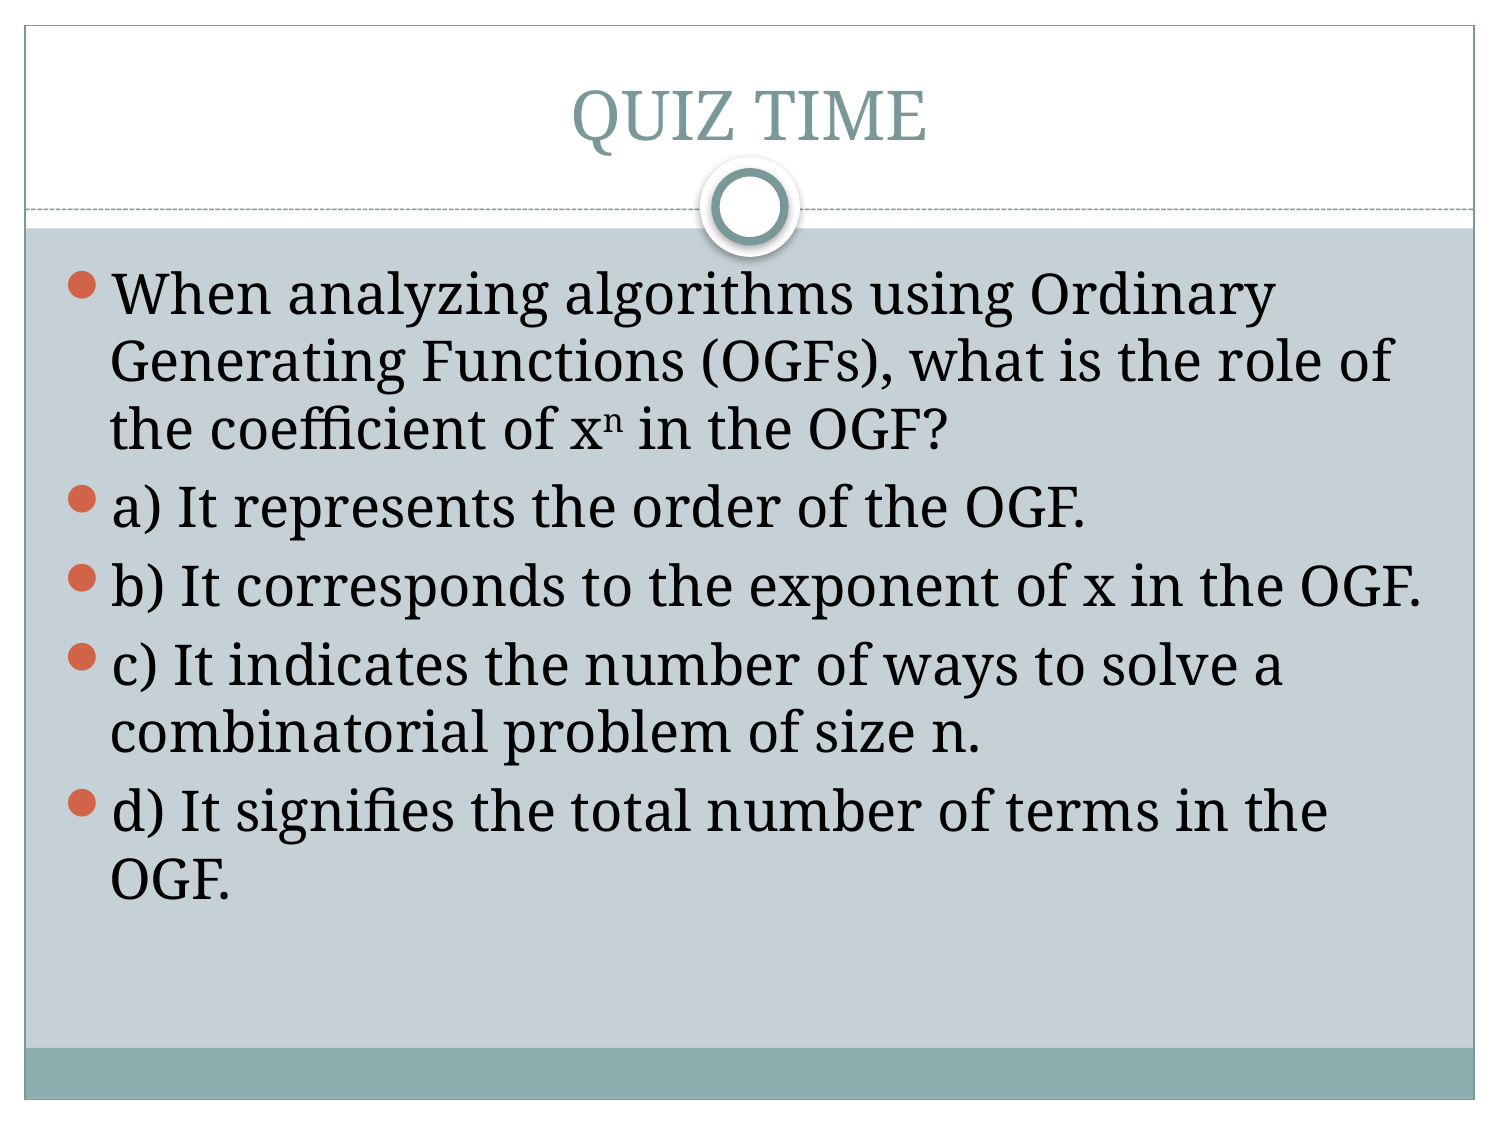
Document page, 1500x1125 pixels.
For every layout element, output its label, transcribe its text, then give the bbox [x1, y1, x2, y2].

title QUIZ TIME [49, 37, 1450, 162]
list When analyzing algorithms using Ordinary Generating Functions (OGFs), what is the role of the coefficient of xn in the OGF? a) It represents the order of the OGF. b) It corresponds to the exponent of x in the OGF. c) It indicates the number of ways to solve a combinatorial problem of size n. d) It signifies the total number of terms in the OGF. [49, 250, 1445, 1001]
